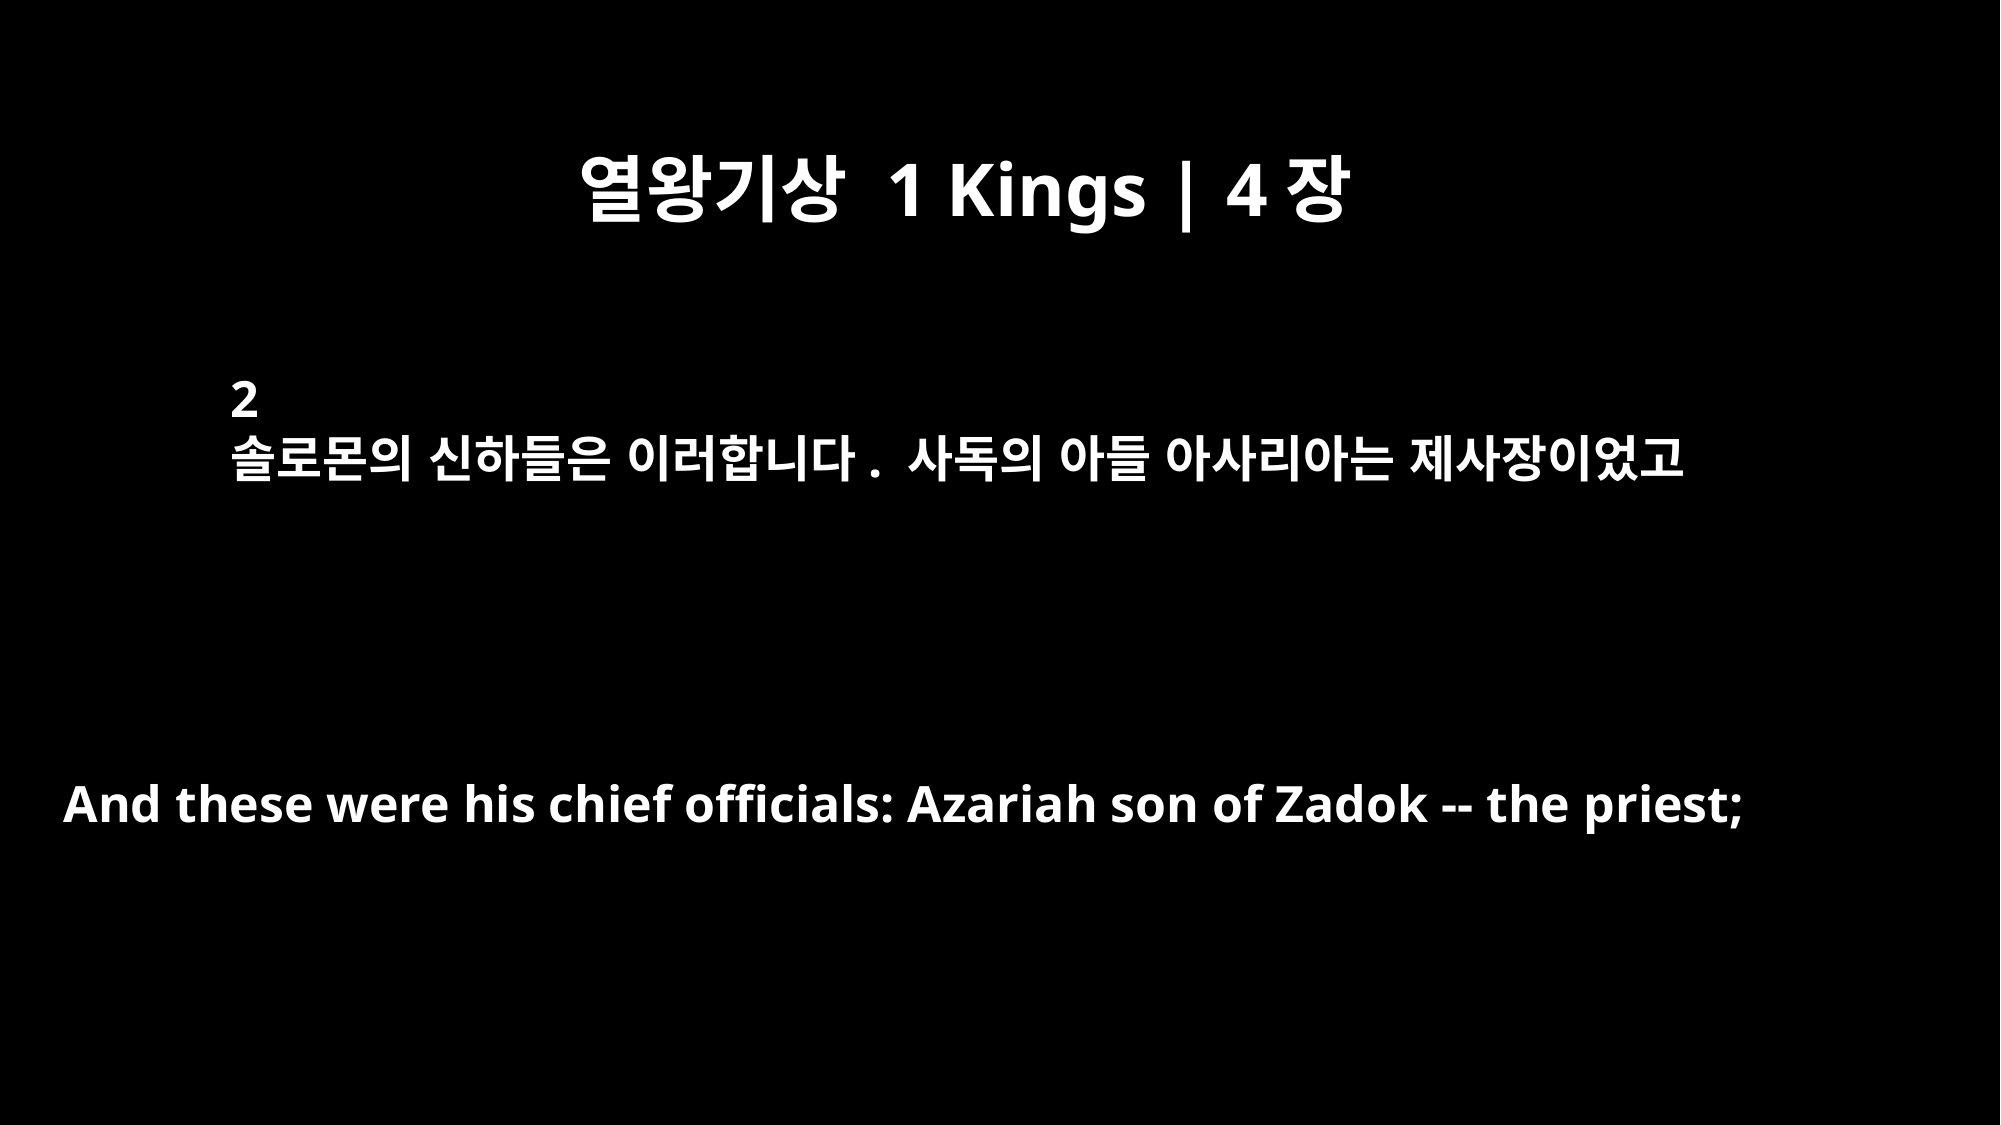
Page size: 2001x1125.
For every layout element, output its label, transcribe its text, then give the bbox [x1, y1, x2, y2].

text_box 열왕기상 1 Kings | 4장 [564, 136, 1368, 239]
text_box 2 솔로몬의 신하들은 이러합니다. 사독의 아들 아사리아는 제사장이었고 [216, 359, 1701, 495]
text_box And these were his chief officials: Azariah son of Zadok -- the priest; [48, 764, 1759, 840]
